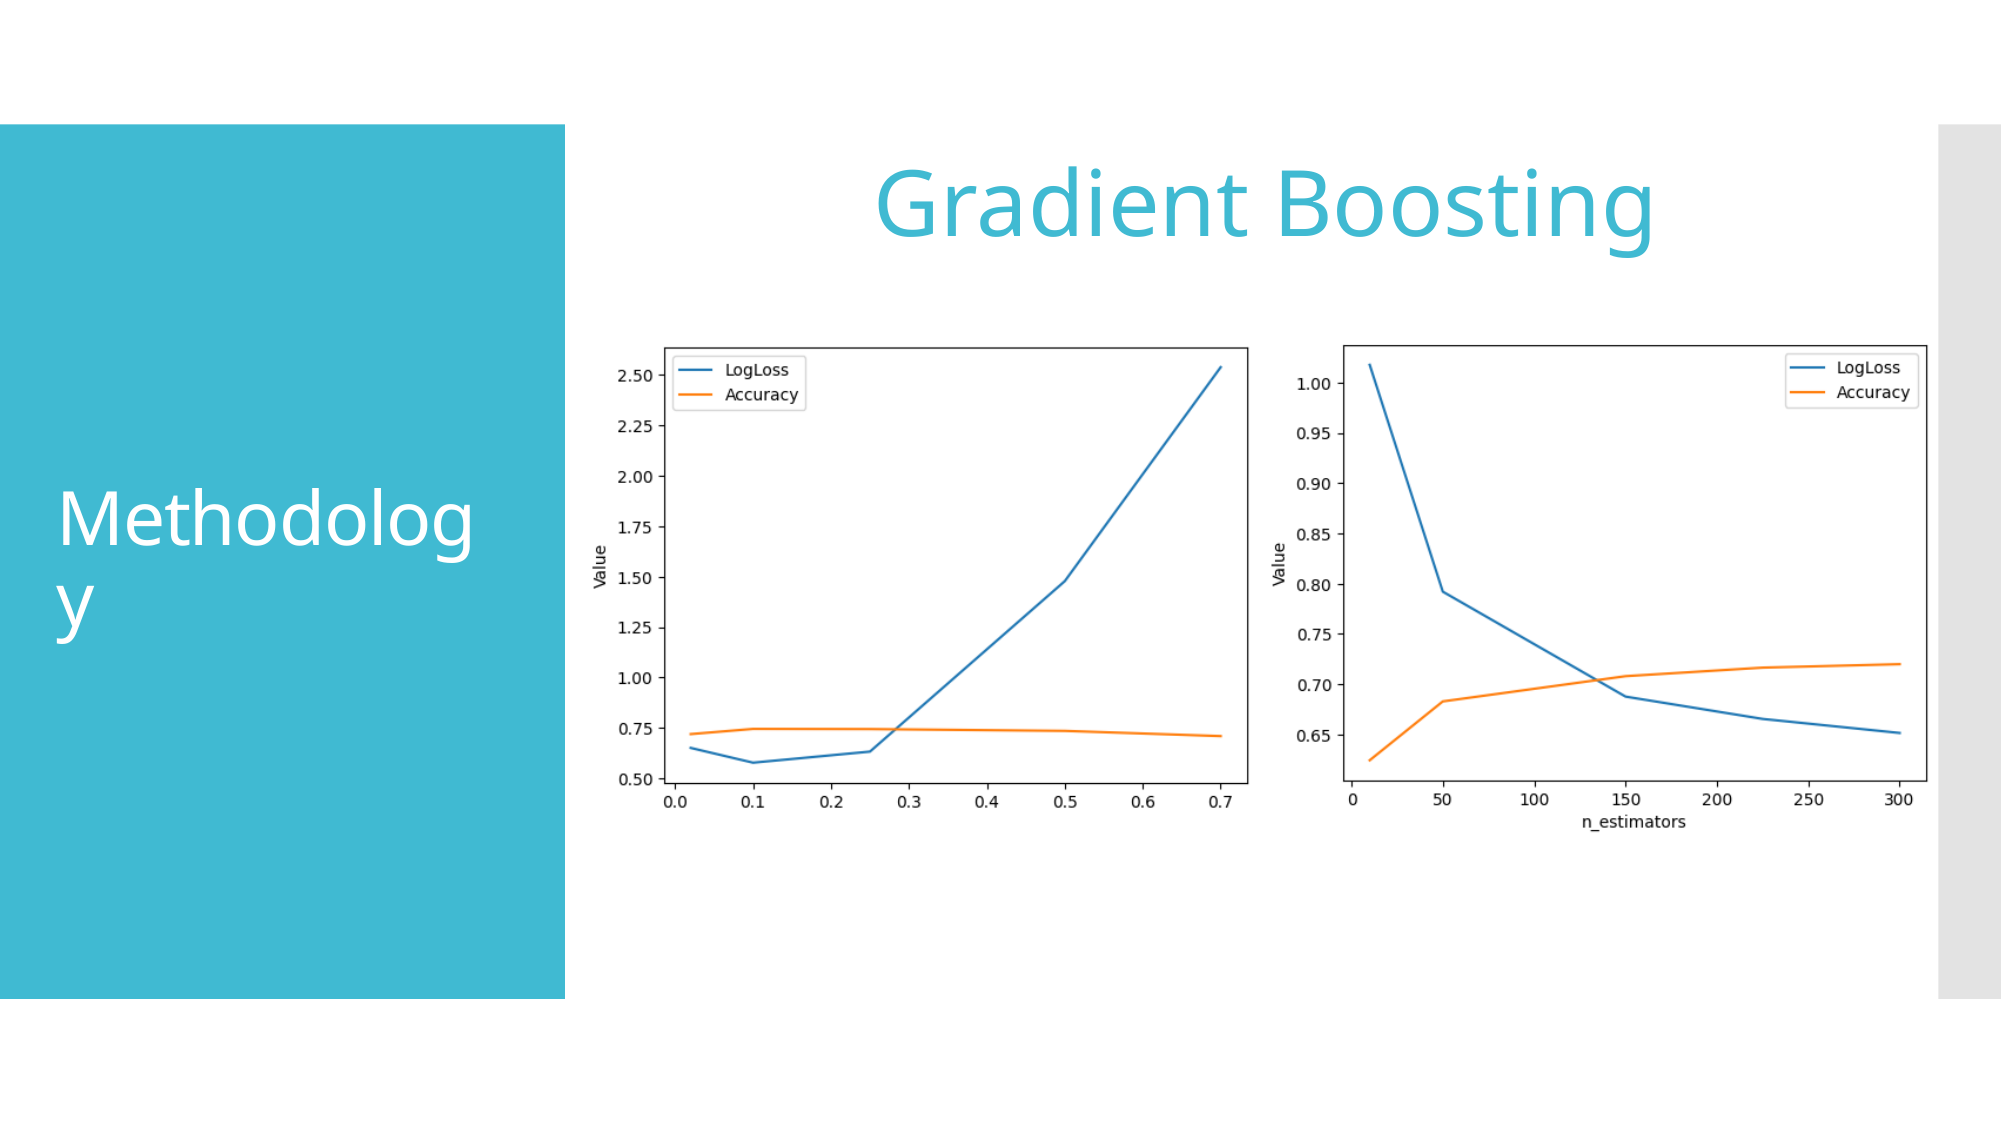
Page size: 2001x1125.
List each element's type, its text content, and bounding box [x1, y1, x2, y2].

picture [582, 344, 1259, 816]
title Methodology [41, 184, 525, 940]
picture [1261, 344, 1938, 843]
text_box Gradient Boosting [722, 137, 1811, 263]
